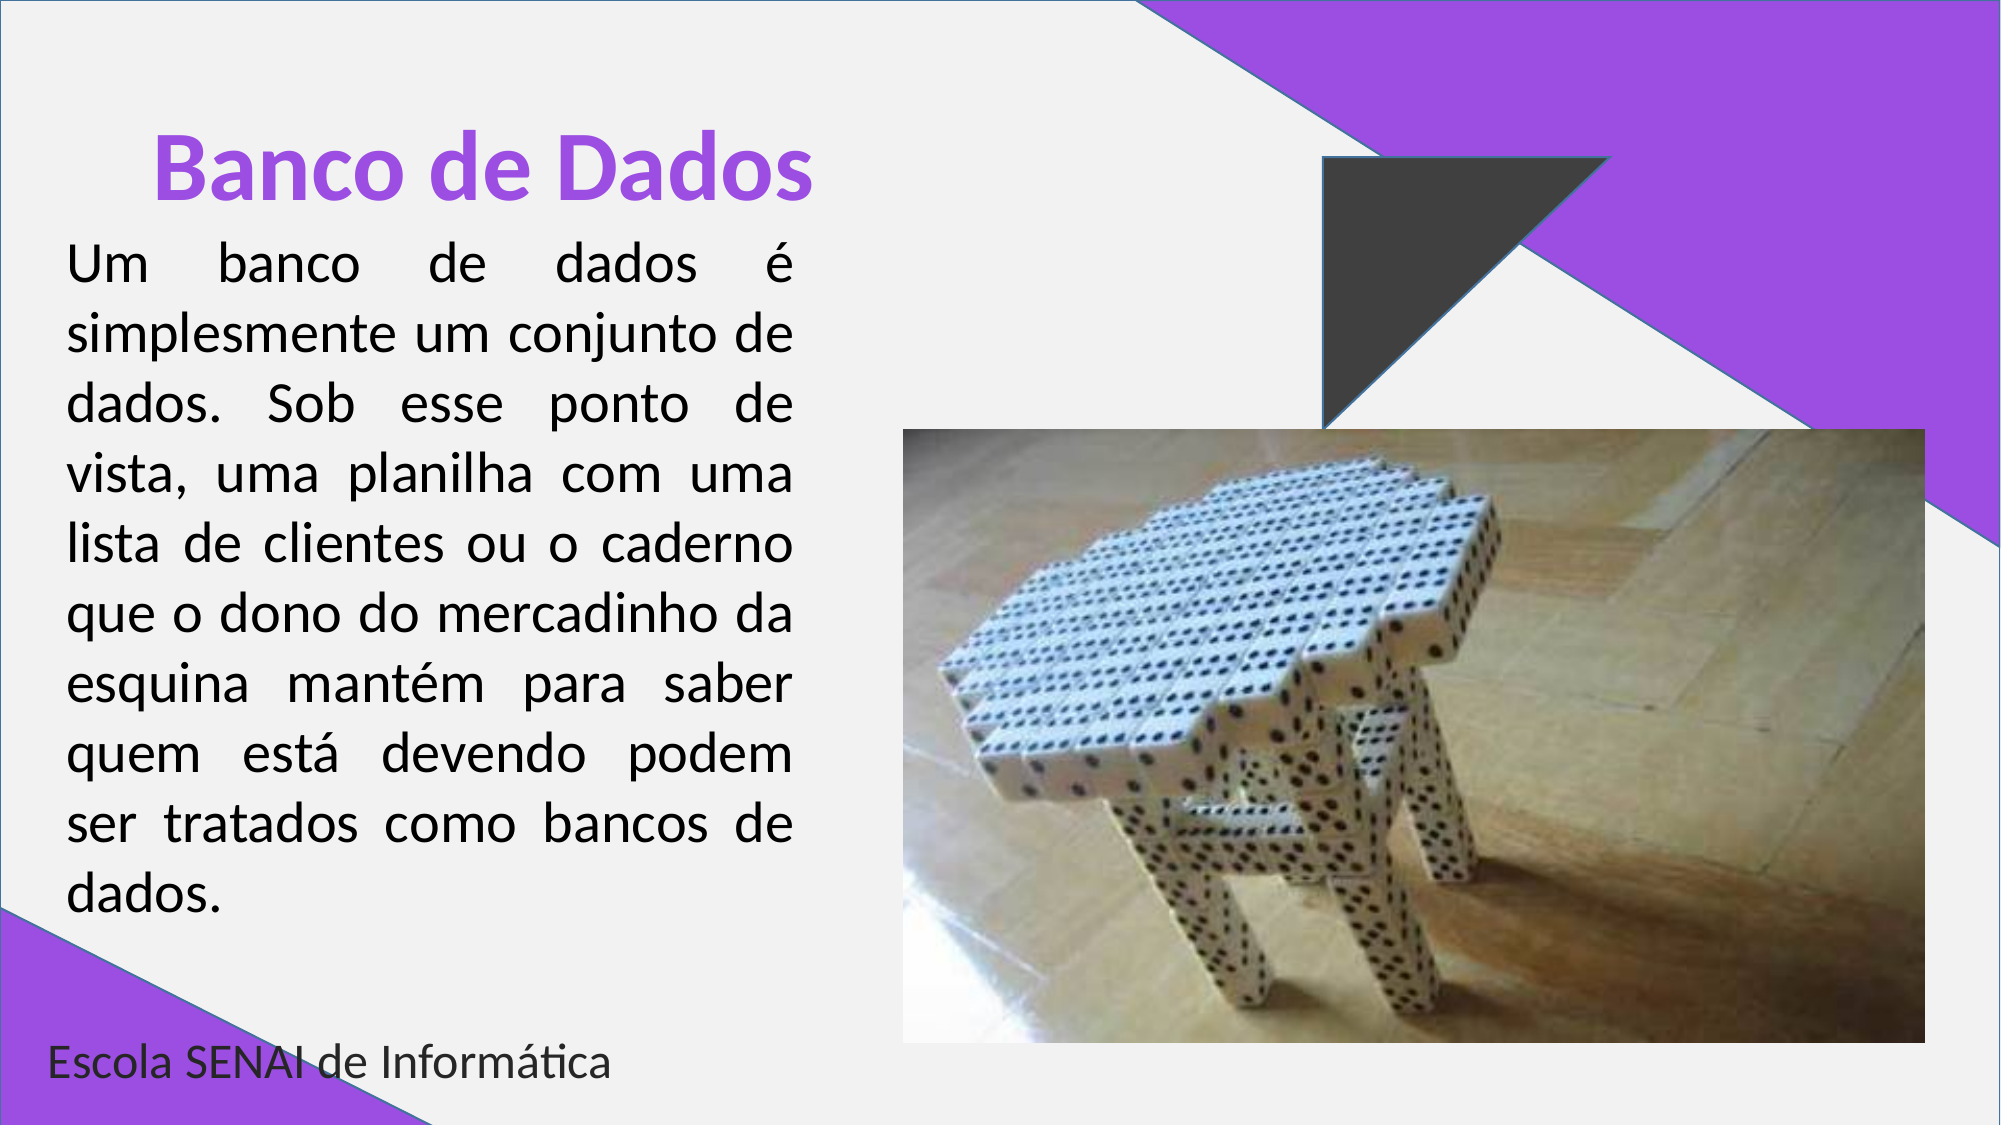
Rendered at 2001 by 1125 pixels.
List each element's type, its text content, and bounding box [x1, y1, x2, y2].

title Banco de Dados [137, 59, 1863, 278]
text_box Um banco de dados é simplesmente um conjunto de dados. Sob esse ponto de vista, uma planilha com uma lista de clientes ou o caderno que o dono do mercadinho da esquina mantém para saber quem está devendo podem ser tratados como bancos de dados. [51, 217, 810, 932]
picture [903, 429, 1925, 1043]
